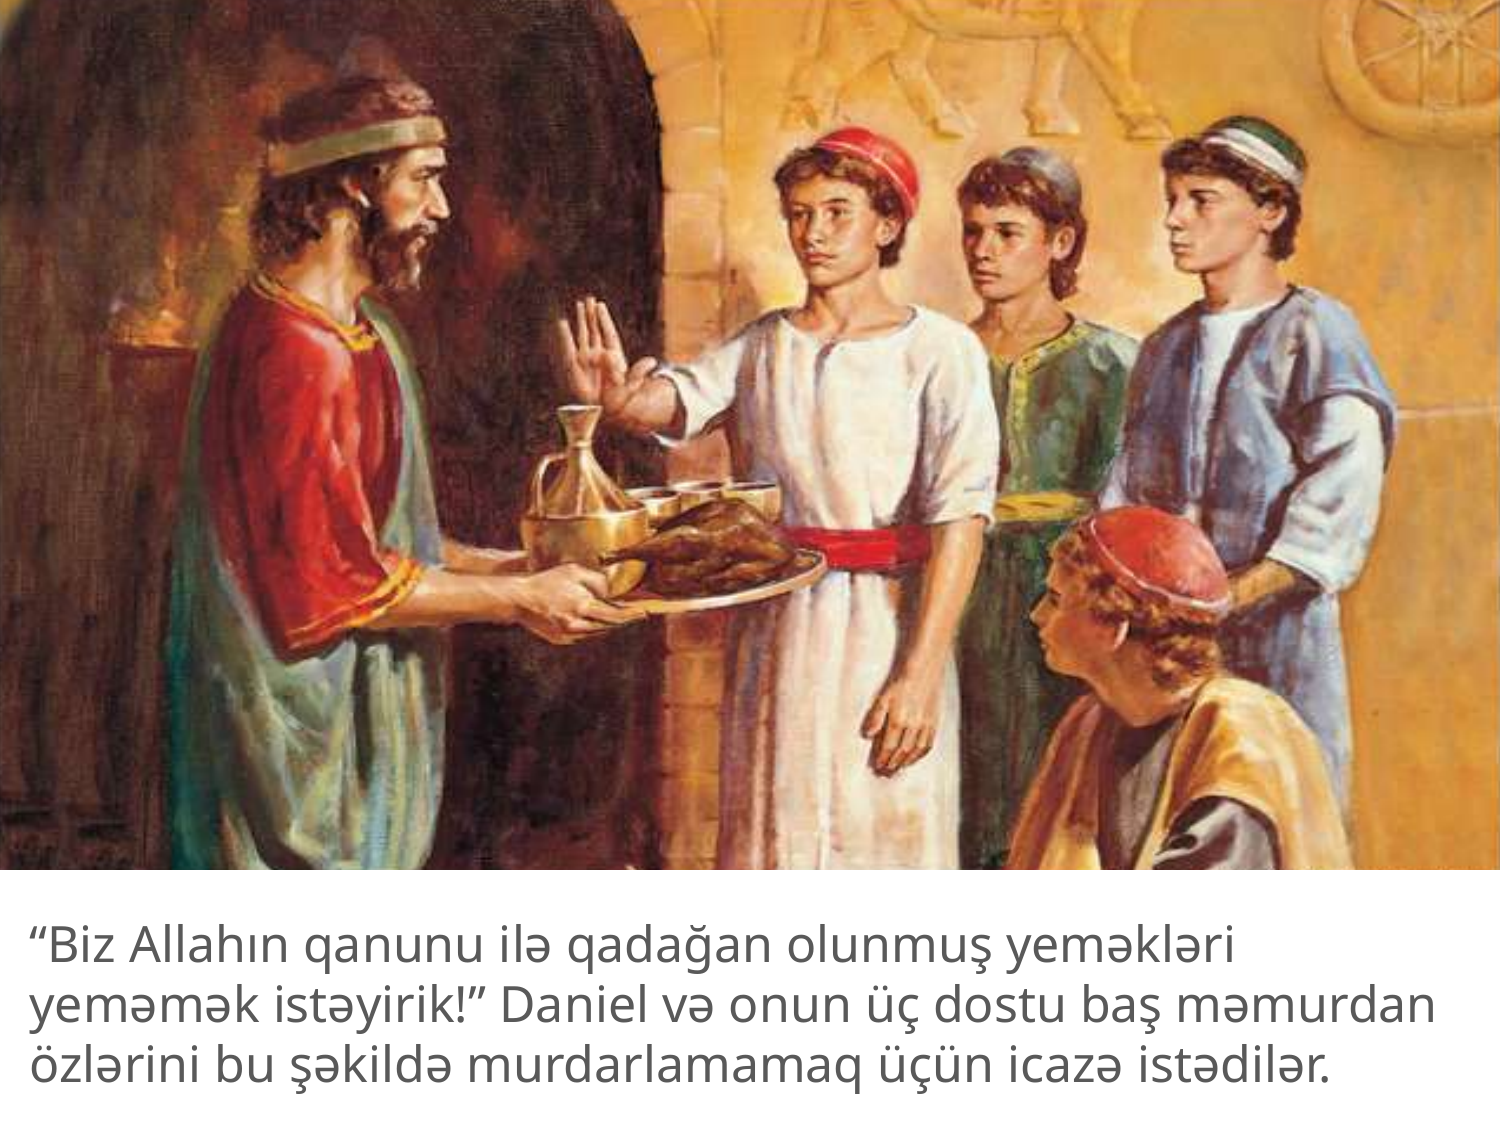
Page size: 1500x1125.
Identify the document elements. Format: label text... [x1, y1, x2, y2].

picture [0, 0, 1500, 870]
text_box “Biz Allahın qanunu ilə qadağan olunmuş yeməkləri yeməmək istəyirik!” Daniel və onun üç dostu baş məmurdan özlərini bu şəkildə murdarlamamaq üçün icazə istədilər. [14, 905, 1486, 1100]
